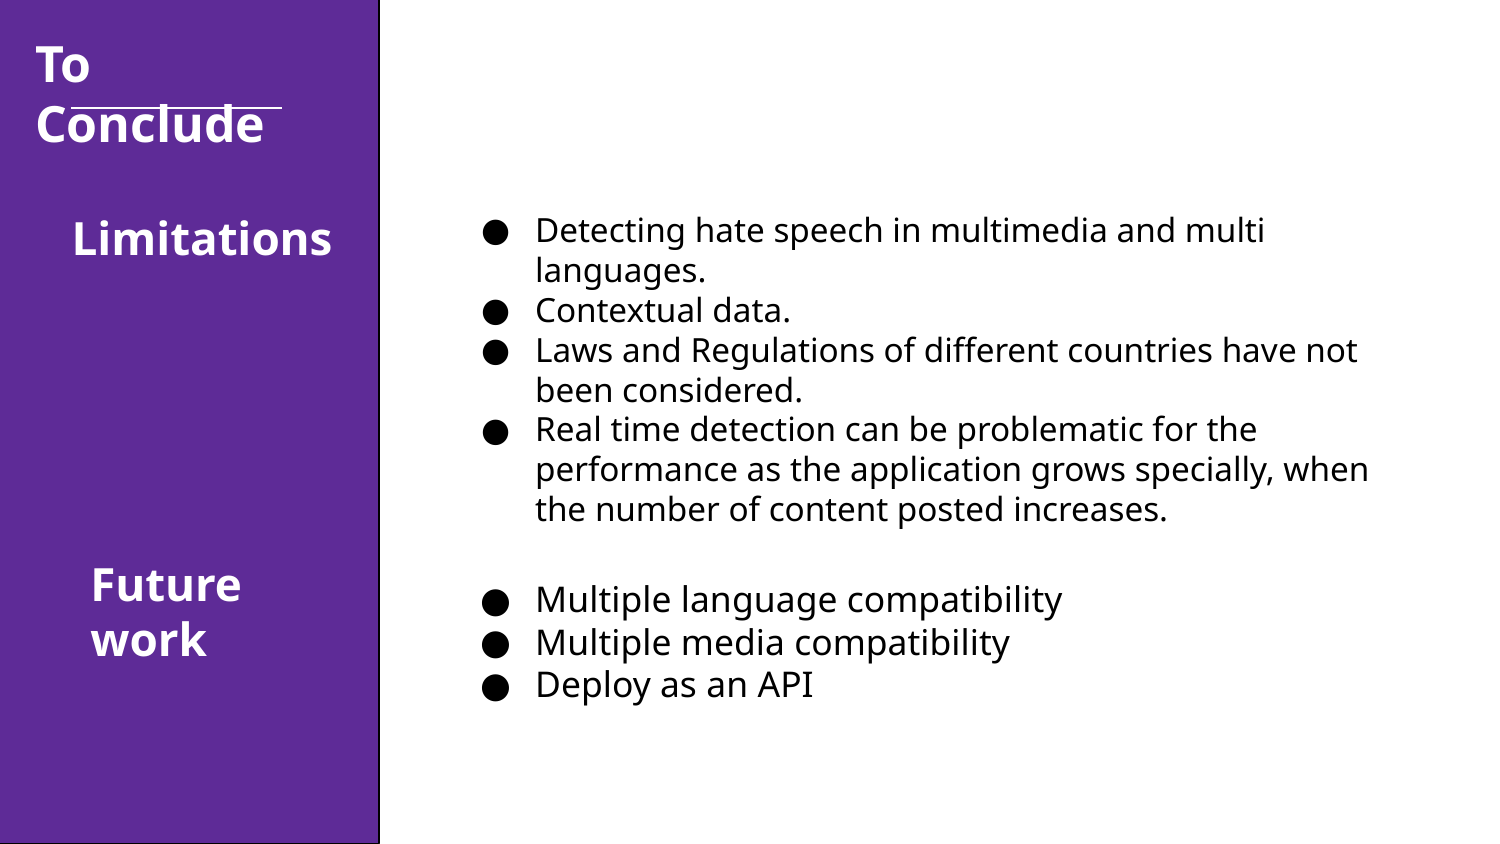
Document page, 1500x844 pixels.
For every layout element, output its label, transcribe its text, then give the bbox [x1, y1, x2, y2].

text_box Future work [75, 541, 312, 682]
text_box Limitations [56, 194, 371, 280]
text_box Multiple language compatibility Multiple media compatibility Deploy as an API [445, 562, 1400, 763]
text_box Detecting hate speech in multimedia and multi languages. Contextual data. Laws and Regulations of different countries have not been considered. Real time detection can be problematic for the performance as the application grows specially, when the number of content posted increases. [445, 194, 1413, 544]
text_box [0, 0, 380, 844]
text_box To Conclude [20, 17, 334, 168]
